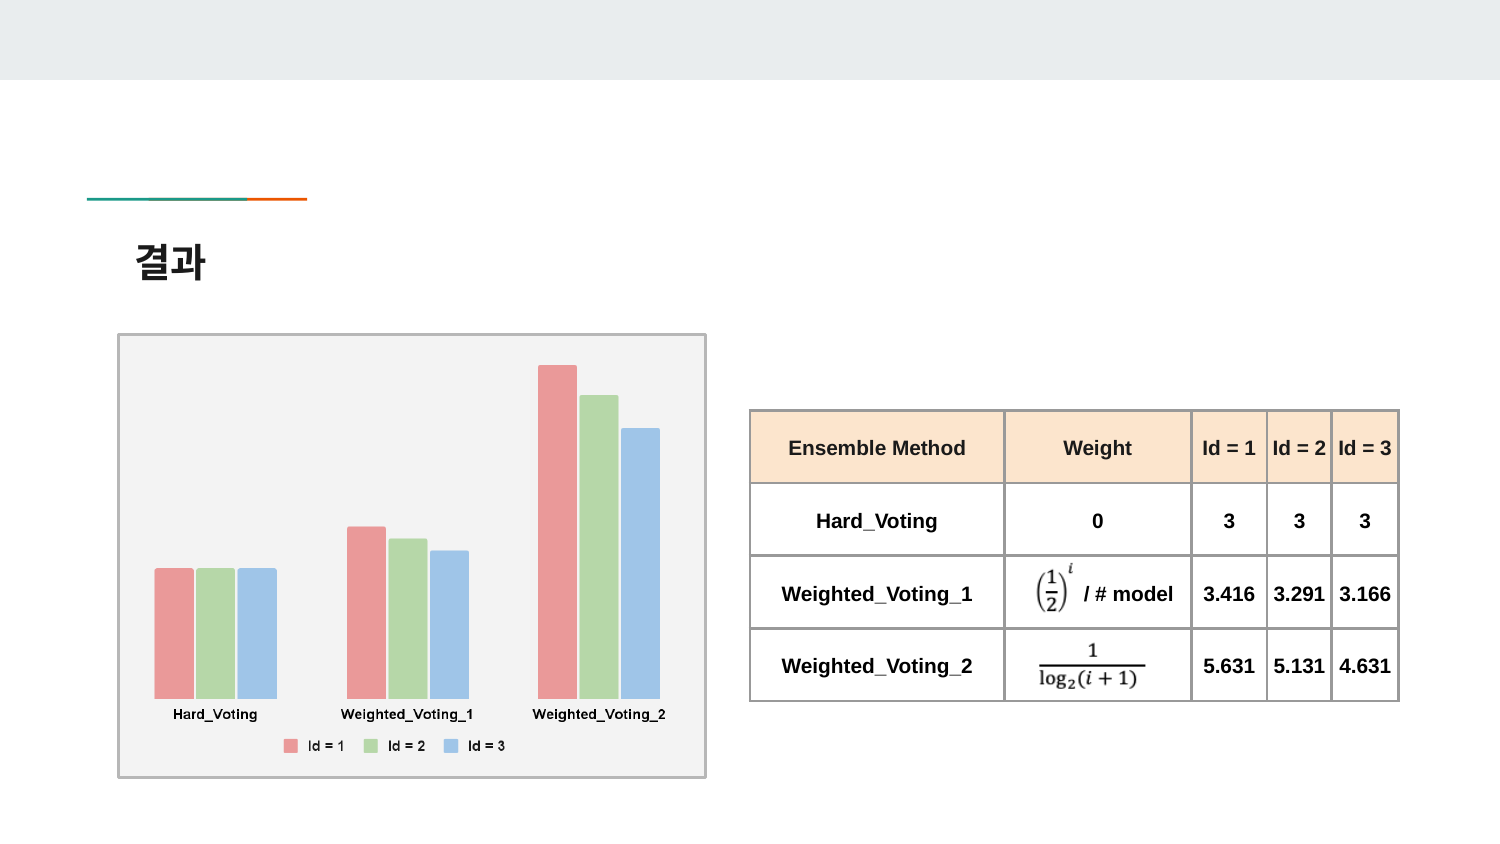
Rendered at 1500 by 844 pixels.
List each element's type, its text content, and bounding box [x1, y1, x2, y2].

table_cell Weighted_Voting_2 [751, 630, 1003, 700]
table_header Id = 2 [1268, 412, 1330, 482]
picture [1033, 561, 1080, 619]
table_cell 5.631 [1193, 630, 1266, 700]
table_cell 3 [1268, 484, 1330, 554]
picture [1029, 638, 1157, 702]
table_cell 3.166 [1333, 557, 1397, 627]
table_header Weight [1006, 412, 1190, 482]
table_header Id = 1 [1193, 412, 1266, 482]
table_header Id = 3 [1333, 412, 1397, 482]
table_cell 3 [1333, 484, 1397, 554]
table_cell 3.416 [1193, 557, 1266, 627]
table_cell Weighted_Voting_1 [751, 557, 1003, 627]
table_cell 4.631 [1333, 630, 1397, 700]
title 결과 [119, 216, 1381, 305]
table_cell Hard_Voting [751, 484, 1003, 554]
table_cell / # model [1006, 557, 1190, 627]
table_header Ensemble Method [751, 412, 1003, 482]
table_cell 0 [1006, 484, 1190, 554]
picture [119, 335, 705, 776]
table_cell [1006, 630, 1190, 700]
table_cell 3 [1193, 484, 1266, 554]
table_cell 5.131 [1268, 630, 1330, 700]
table_cell 3.291 [1268, 557, 1330, 627]
